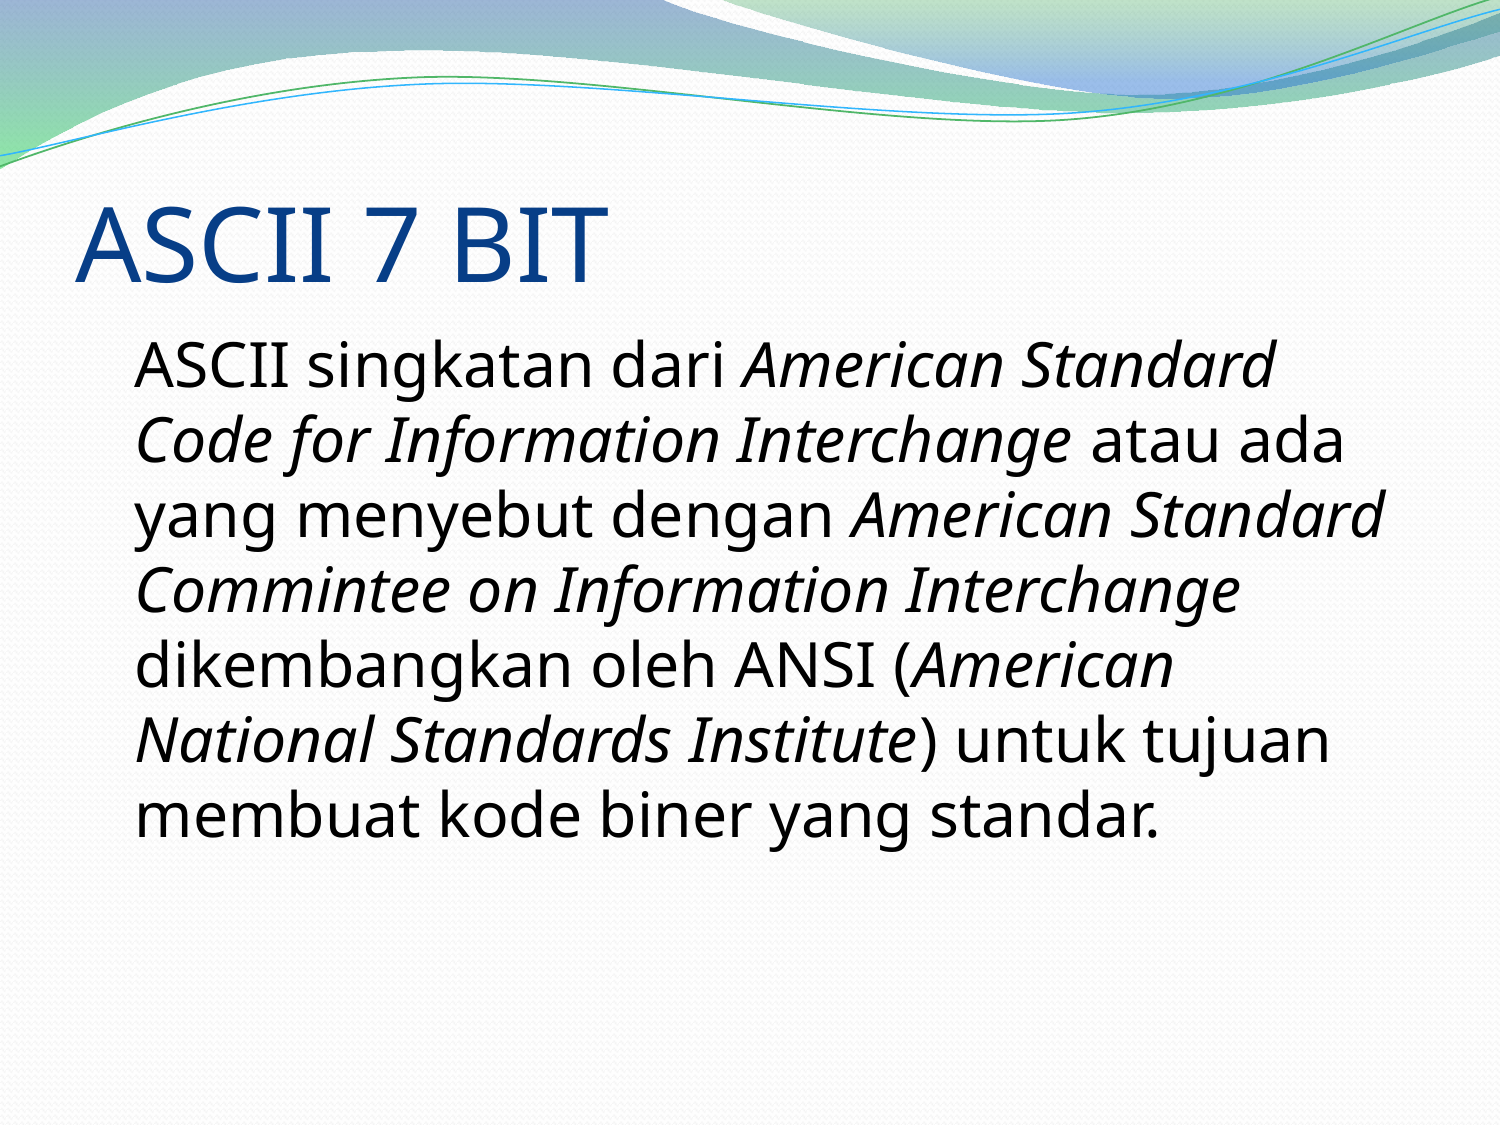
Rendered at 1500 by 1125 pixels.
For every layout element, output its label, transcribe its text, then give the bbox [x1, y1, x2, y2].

list ASCII singkatan dari American Standard Code for Information Interchange atau ada yang menyebut dengan American Standard Commintee on Information Interchange dikembangkan oleh ANSI (American National Standards Institute) untuk tujuan membuat kode biner yang standar. [75, 317, 1425, 1038]
title ASCII 7 BIT [75, 115, 1425, 303]
